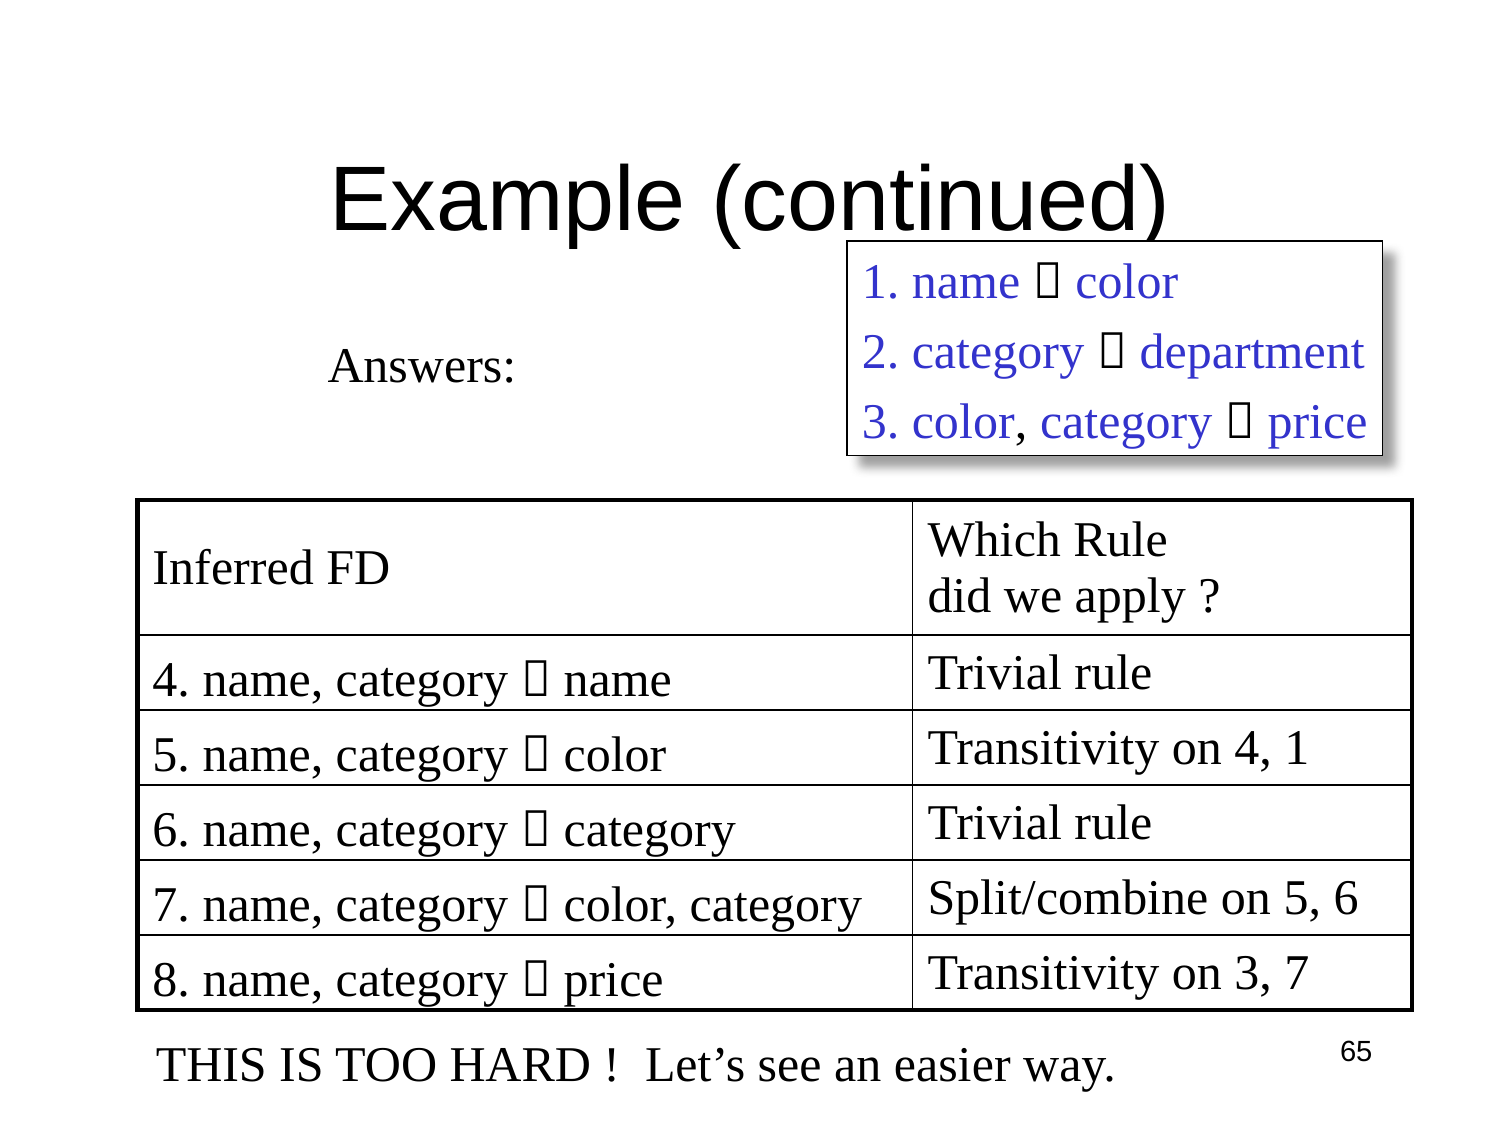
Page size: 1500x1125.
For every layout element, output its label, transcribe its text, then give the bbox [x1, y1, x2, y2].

text_box 1. name  color 2. category  department 3. color, category  price [848, 240, 1382, 456]
table_header Inferred FD [140, 502, 912, 634]
table_cell Transitivity on 3, 7 [913, 936, 1410, 1008]
table_cell Split/combine on 5, 6 [913, 861, 1410, 934]
title Example (continued) [112, 99, 1388, 288]
table_cell Trivial rule [913, 636, 1410, 709]
text_box Answers: [312, 324, 532, 400]
text_box THIS IS TOO HARD ! Let’s see an easier way. [141, 1023, 1132, 1099]
table_cell 5. name, category  color [140, 711, 912, 784]
table_cell 7. name, category  color, category [140, 861, 912, 934]
table_cell Trivial rule [913, 786, 1410, 859]
table_cell 6. name, category  category [140, 786, 912, 859]
table_cell 4. name, category  name [140, 636, 912, 709]
slide_number 65 [1074, 1024, 1388, 1101]
table_cell Transitivity on 4, 1 [913, 711, 1410, 784]
table_cell 8. name, category  price [140, 936, 912, 1008]
table_header Which Rule did we apply ? [913, 502, 1410, 634]
